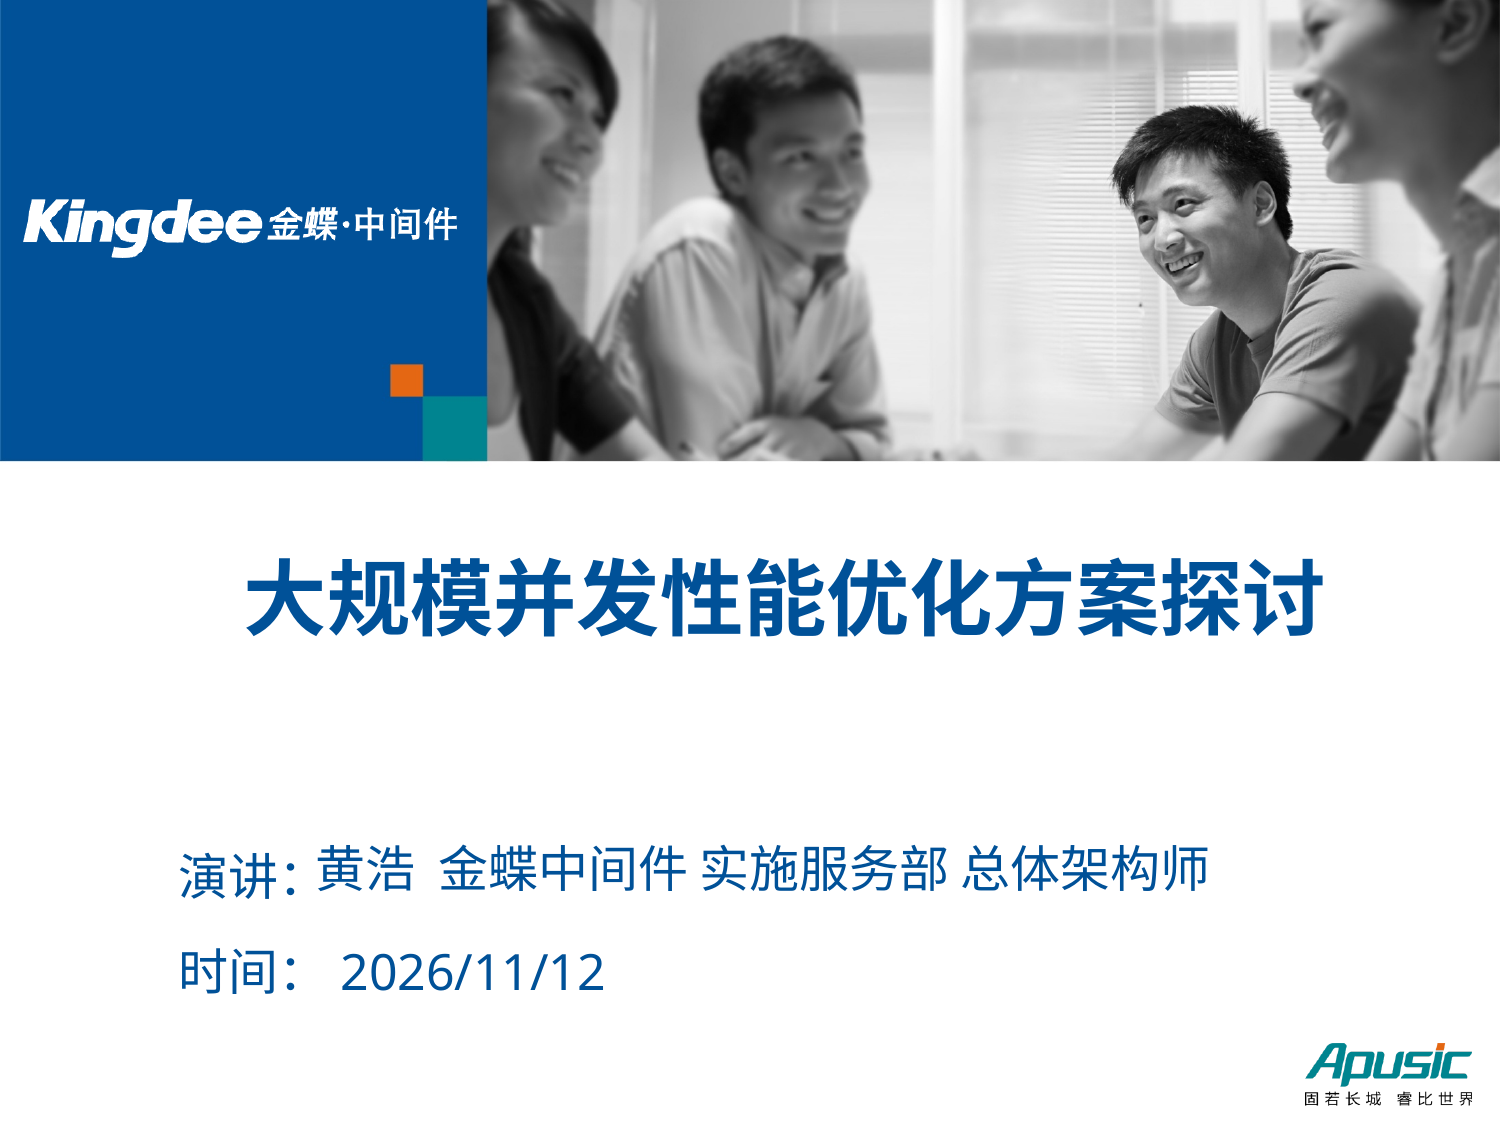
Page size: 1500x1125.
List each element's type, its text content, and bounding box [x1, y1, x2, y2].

list 黄浩 金蝶中间件 实施服务部 总体架构师 [301, 829, 1254, 900]
picture [0, 0, 1500, 1125]
title 大规模并发性能优化方案探讨 [164, 539, 1407, 740]
